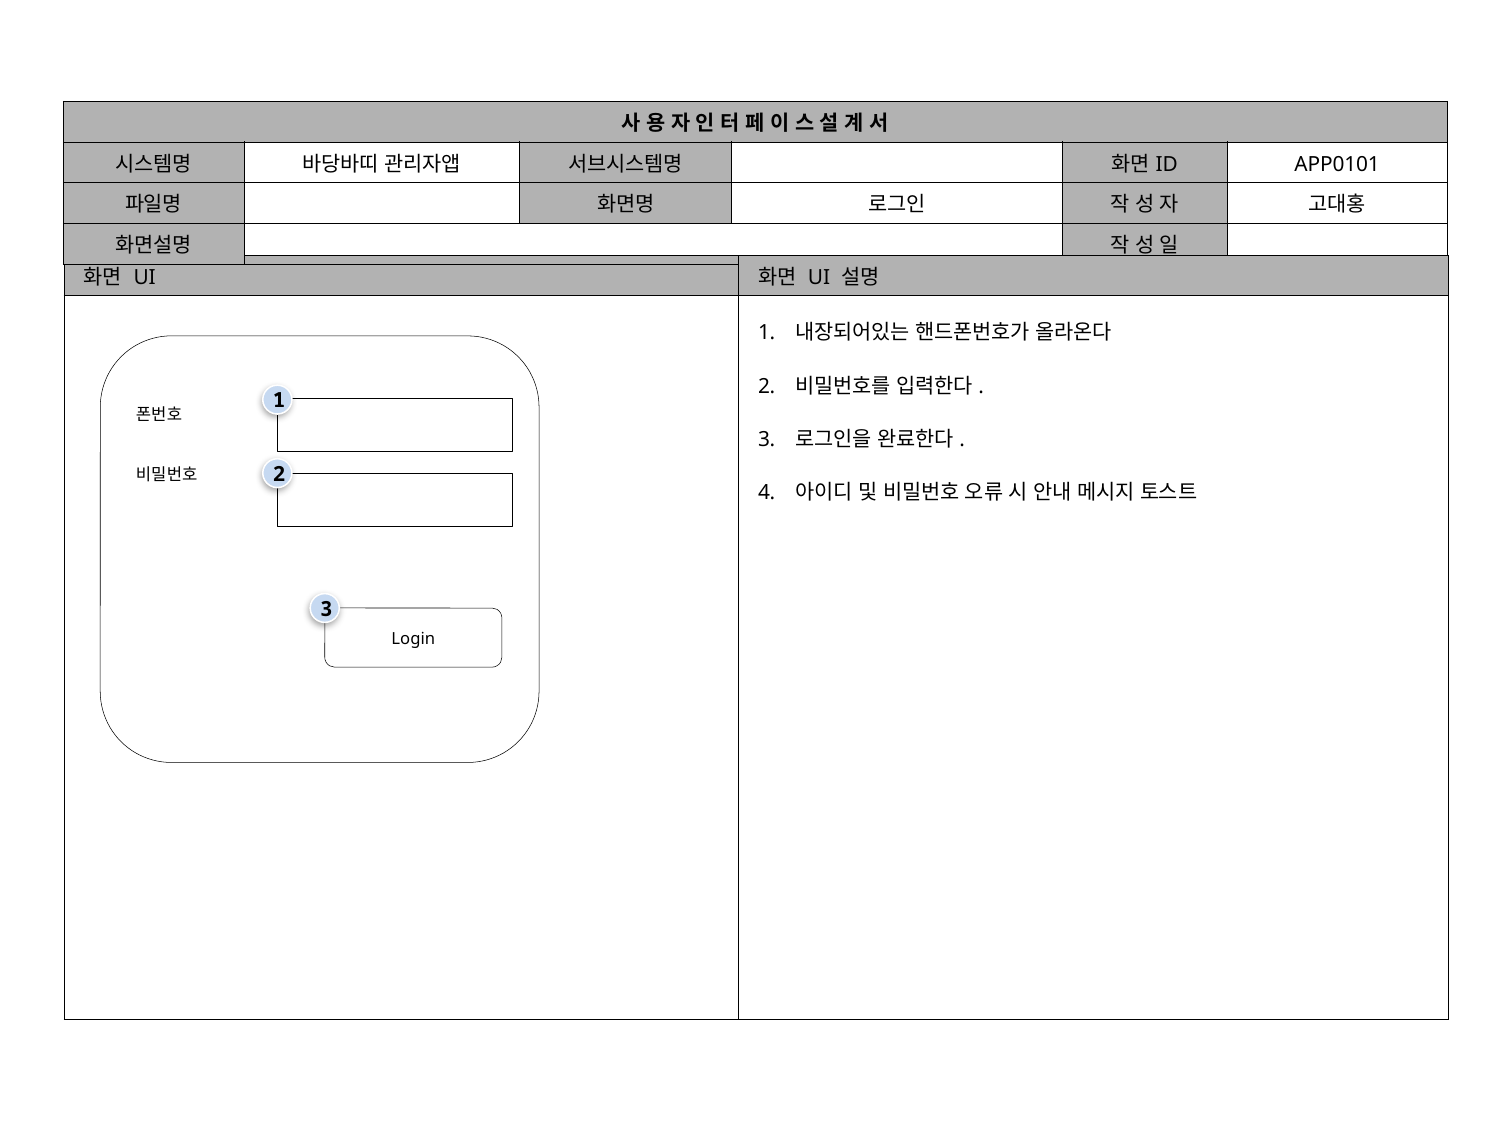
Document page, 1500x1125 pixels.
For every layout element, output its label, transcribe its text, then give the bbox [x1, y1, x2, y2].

table_cell [65, 296, 738, 1019]
table_cell 화면명 [520, 183, 731, 223]
table_cell 바당바띠 관리자앱 [245, 143, 519, 182]
text_box 폰번호 비밀번호 [100, 335, 540, 763]
table_cell 파일명 [64, 183, 244, 223]
table_header 화면 UI 설명 [739, 256, 1448, 295]
table_cell 화면설명 [64, 224, 244, 264]
table_cell APP0101 [1228, 143, 1447, 182]
table_cell 시스템명 [64, 143, 244, 182]
table_cell [732, 143, 1062, 182]
table_cell 화면ID [1063, 143, 1227, 182]
text_box 3 [309, 592, 341, 624]
table_cell 내장되어있는 핸드폰번호가 올라온다 비밀번호를 입력한다. 로그인을 완료한다. 아이디 및 비밀번호 오류 시 안내 메시지 토스트 [739, 296, 1448, 1019]
text_box Login [324, 607, 502, 668]
table_cell 작 성 일 [1063, 224, 1227, 255]
table_cell 고대홍 [1228, 183, 1447, 223]
table_header 화면 UI [65, 265, 738, 295]
table_header 사 용 자 인 터 페 이 스 설 계 서 [64, 102, 1447, 142]
table_cell 작 성 자 [1063, 183, 1227, 223]
table_cell 로그인 [732, 183, 1062, 223]
table_cell [245, 183, 519, 223]
table_cell [1228, 224, 1447, 255]
text_box 1 [261, 384, 293, 415]
text_box [277, 473, 513, 527]
table_cell 서브시스템명 [520, 143, 731, 182]
text_box 2 [261, 457, 293, 489]
table_cell [245, 224, 1062, 264]
